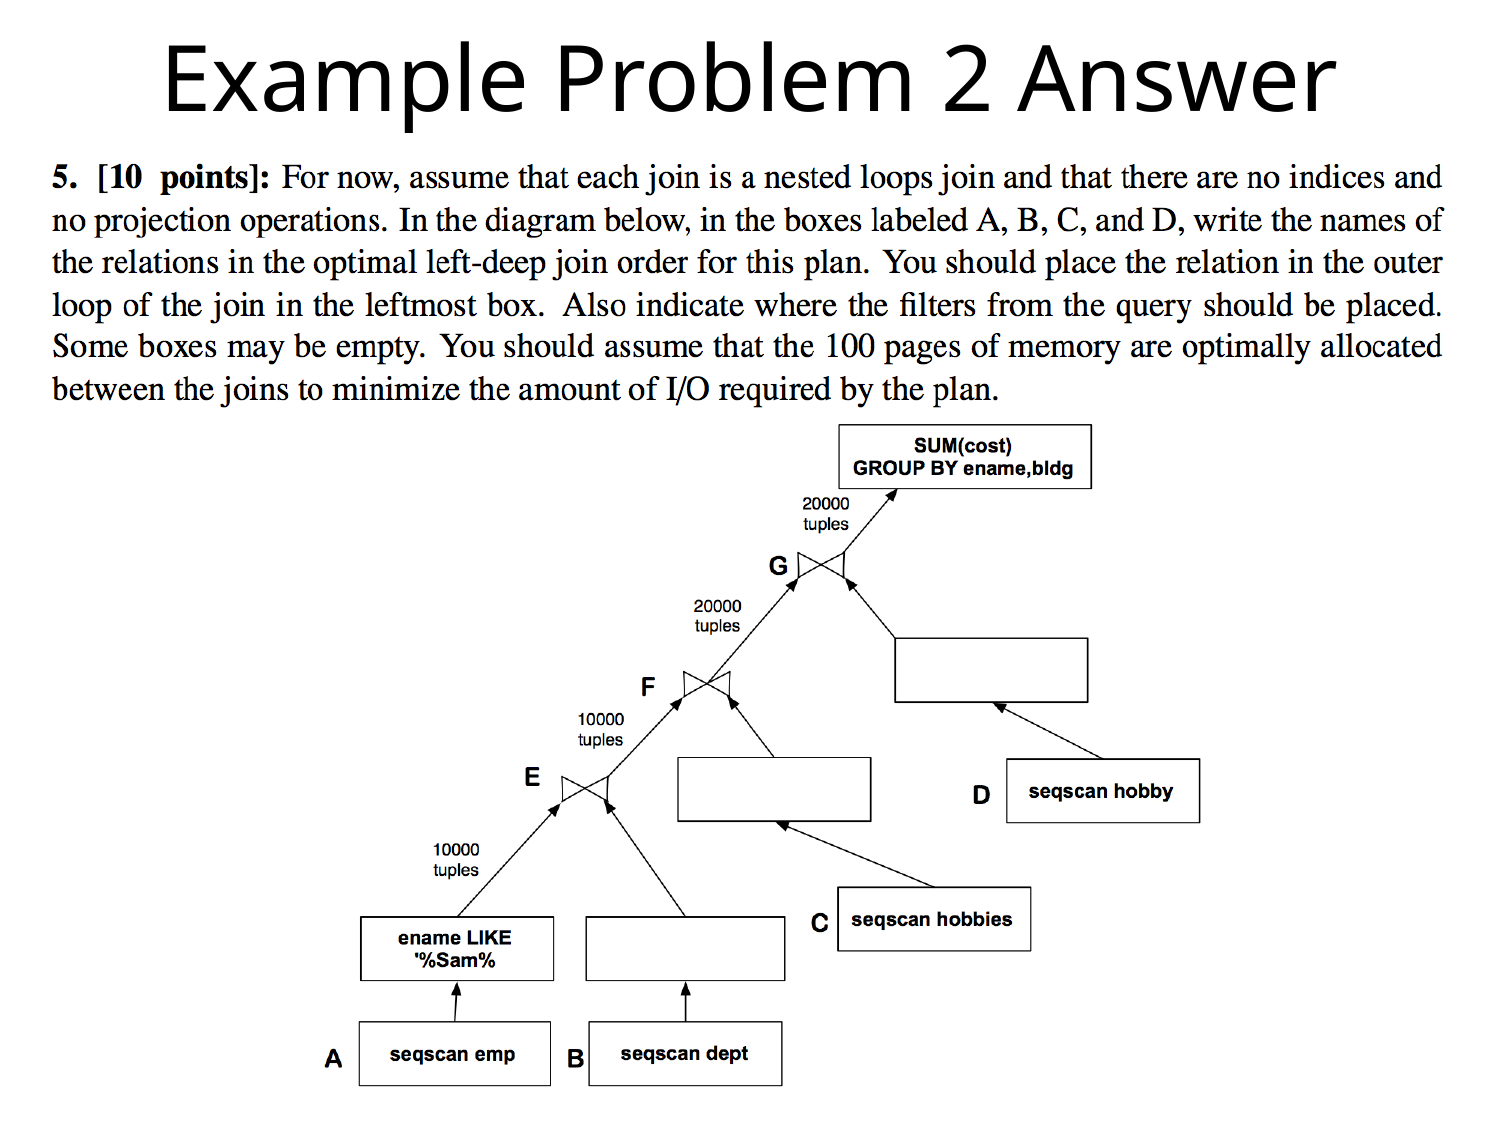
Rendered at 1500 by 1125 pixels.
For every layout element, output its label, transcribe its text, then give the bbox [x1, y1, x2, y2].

title Example Problem 2 Answer [75, 0, 1425, 145]
picture [0, 147, 1500, 1107]
